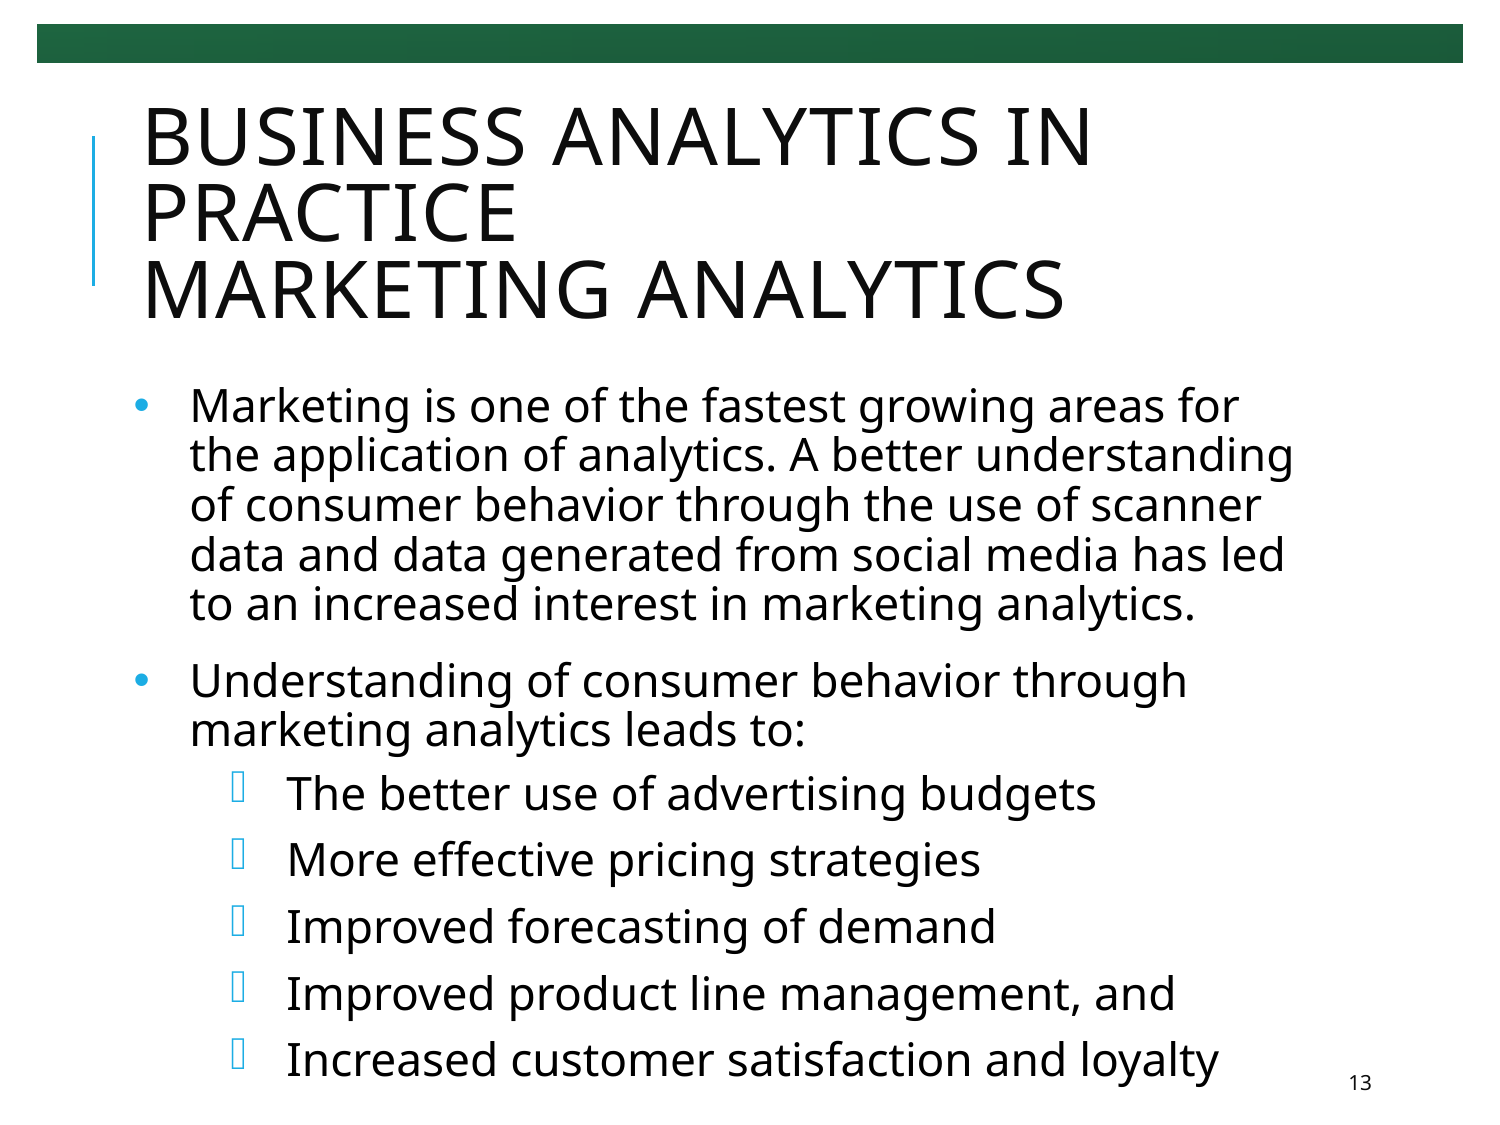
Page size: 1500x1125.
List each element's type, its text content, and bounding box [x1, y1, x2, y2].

list Marketing is one of the fastest growing areas for the application of analytics. A better understanding of consumer behavior through the use of scanner data and data generated from social media has led to an increased interest in marketing analytics. Understanding of consumer behavior through marketing analytics leads to: The better use of advertising budgets More effective pricing strategies Improved forecasting of demand Improved product line management, and Increased customer satisfaction and loyalty [126, 375, 1322, 1107]
picture [37, 24, 1463, 63]
slide_number 13 [1333, 1061, 1454, 1107]
title Business Analytics in Practice Marketing Analytics [126, 96, 1322, 342]
